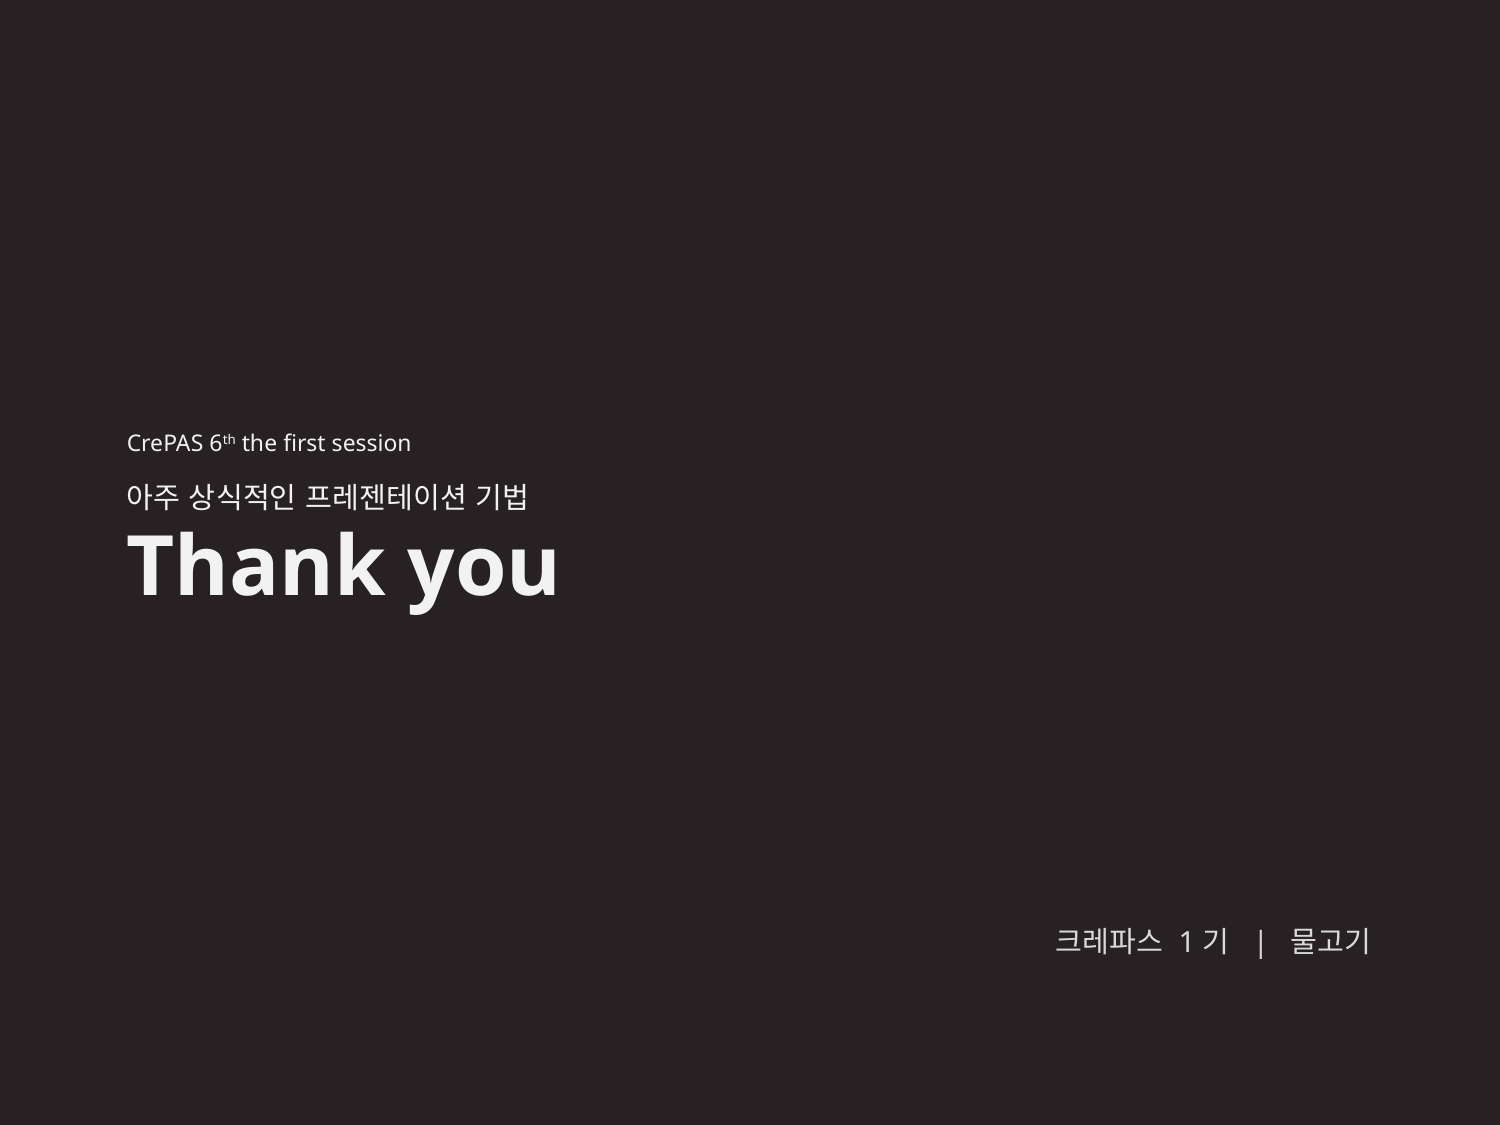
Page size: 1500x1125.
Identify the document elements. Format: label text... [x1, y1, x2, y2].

text_box 크레파스 1기 | 물고기 [1040, 916, 1493, 966]
text_box CrePAS 6th the first session [112, 420, 564, 463]
text_box Thank you [112, 504, 659, 620]
text_box 아주 상식적인 프레젠테이션 기법 [112, 472, 564, 522]
